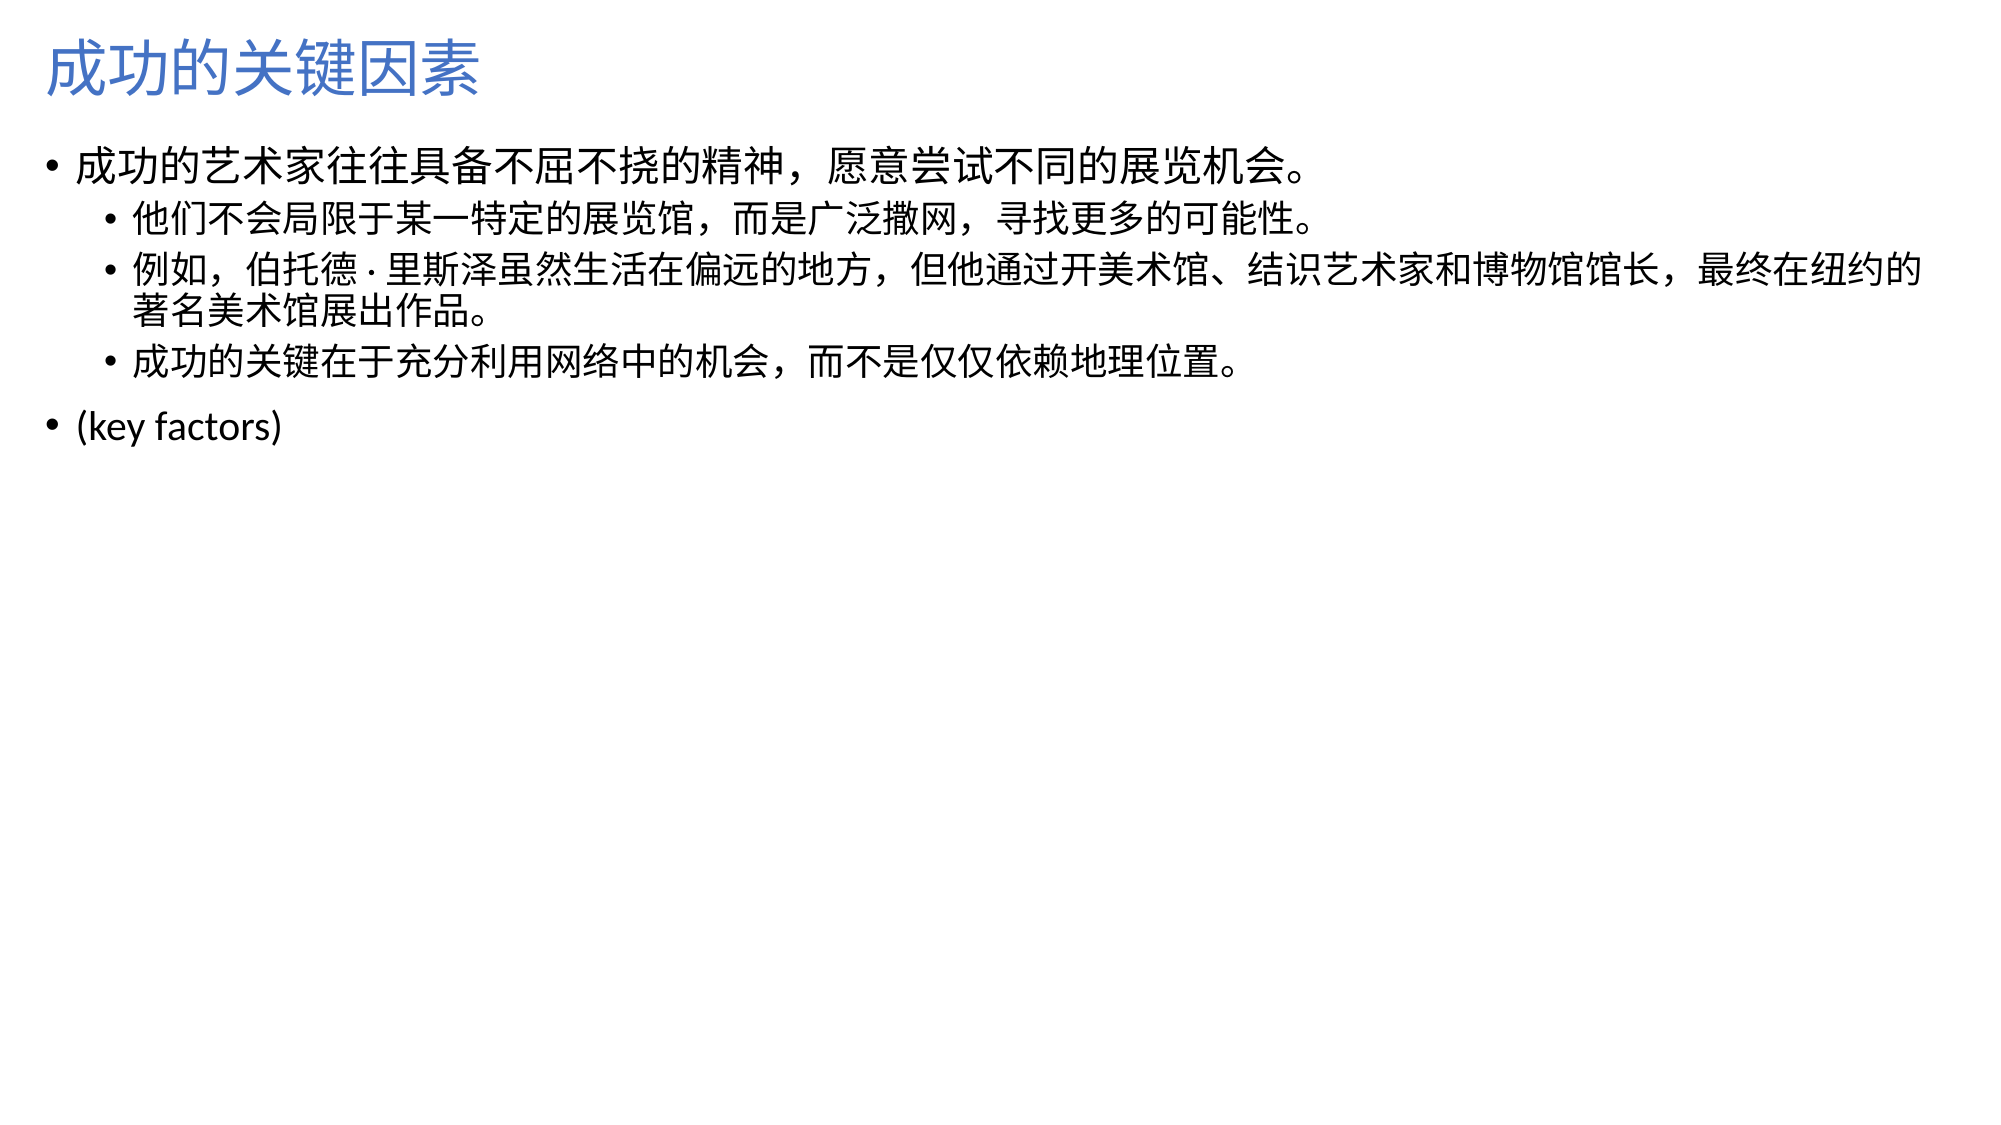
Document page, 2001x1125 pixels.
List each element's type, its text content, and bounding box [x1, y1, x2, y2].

title 成功的关键因素 [30, 29, 1970, 93]
list 成功的艺术家往往具备不屈不挠的精神，愿意尝试不同的展览机会。 他们不会局限于某一特定的展览馆，而是广泛撒网，寻找更多的可能性。 例如，伯托德·里斯泽虽然生活在偏远的地方，但他通过开美术馆、结识艺术家和博物馆馆长，最终在纽约的著名美术馆展出作品。 成功的关键在于充分利用网络中的机会，而不是仅仅依赖地理位置。 (key factors) [30, 137, 1970, 1065]
